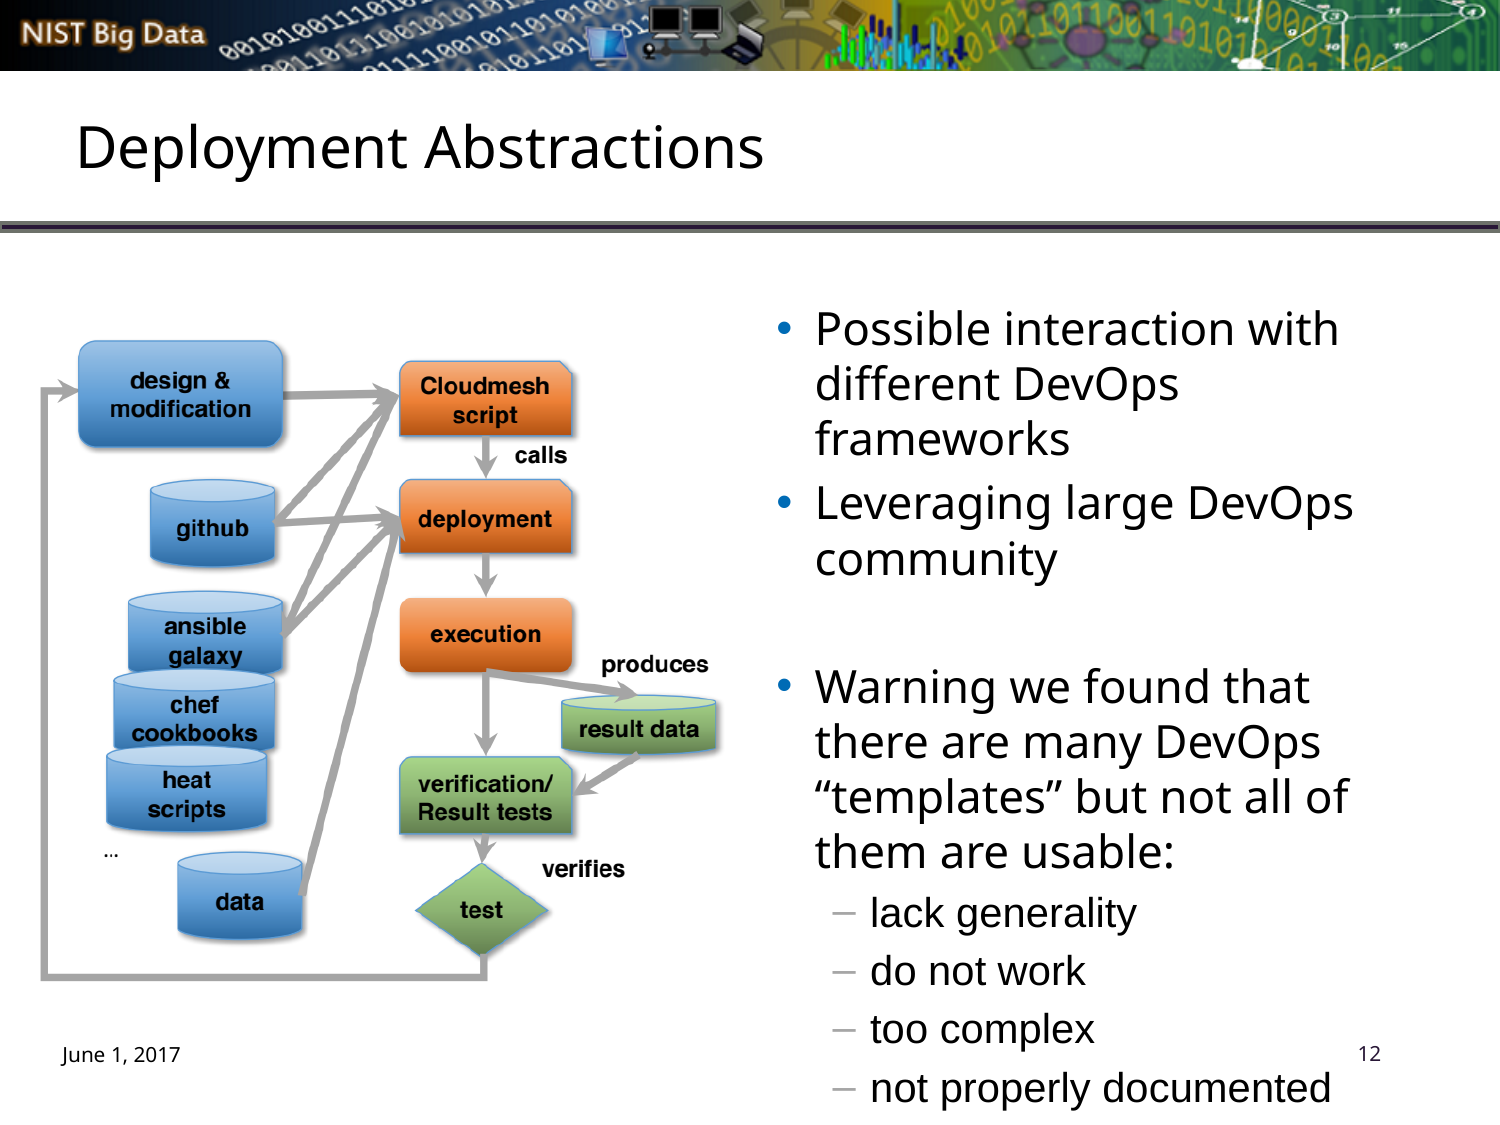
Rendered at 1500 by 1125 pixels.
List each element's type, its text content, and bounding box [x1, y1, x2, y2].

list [0, 273, 958, 1042]
picture [0, 0, 1500, 71]
slide_number 12 [1357, 1041, 1418, 1068]
list Possible interaction with different DevOps frameworks Leveraging large DevOps community Warning we found that there are many DevOps “templates” but not all of them are usable: lack generality do not work too complex not properly documented [968, 299, 1422, 917]
title Deployment Abstractions [75, 79, 1422, 212]
